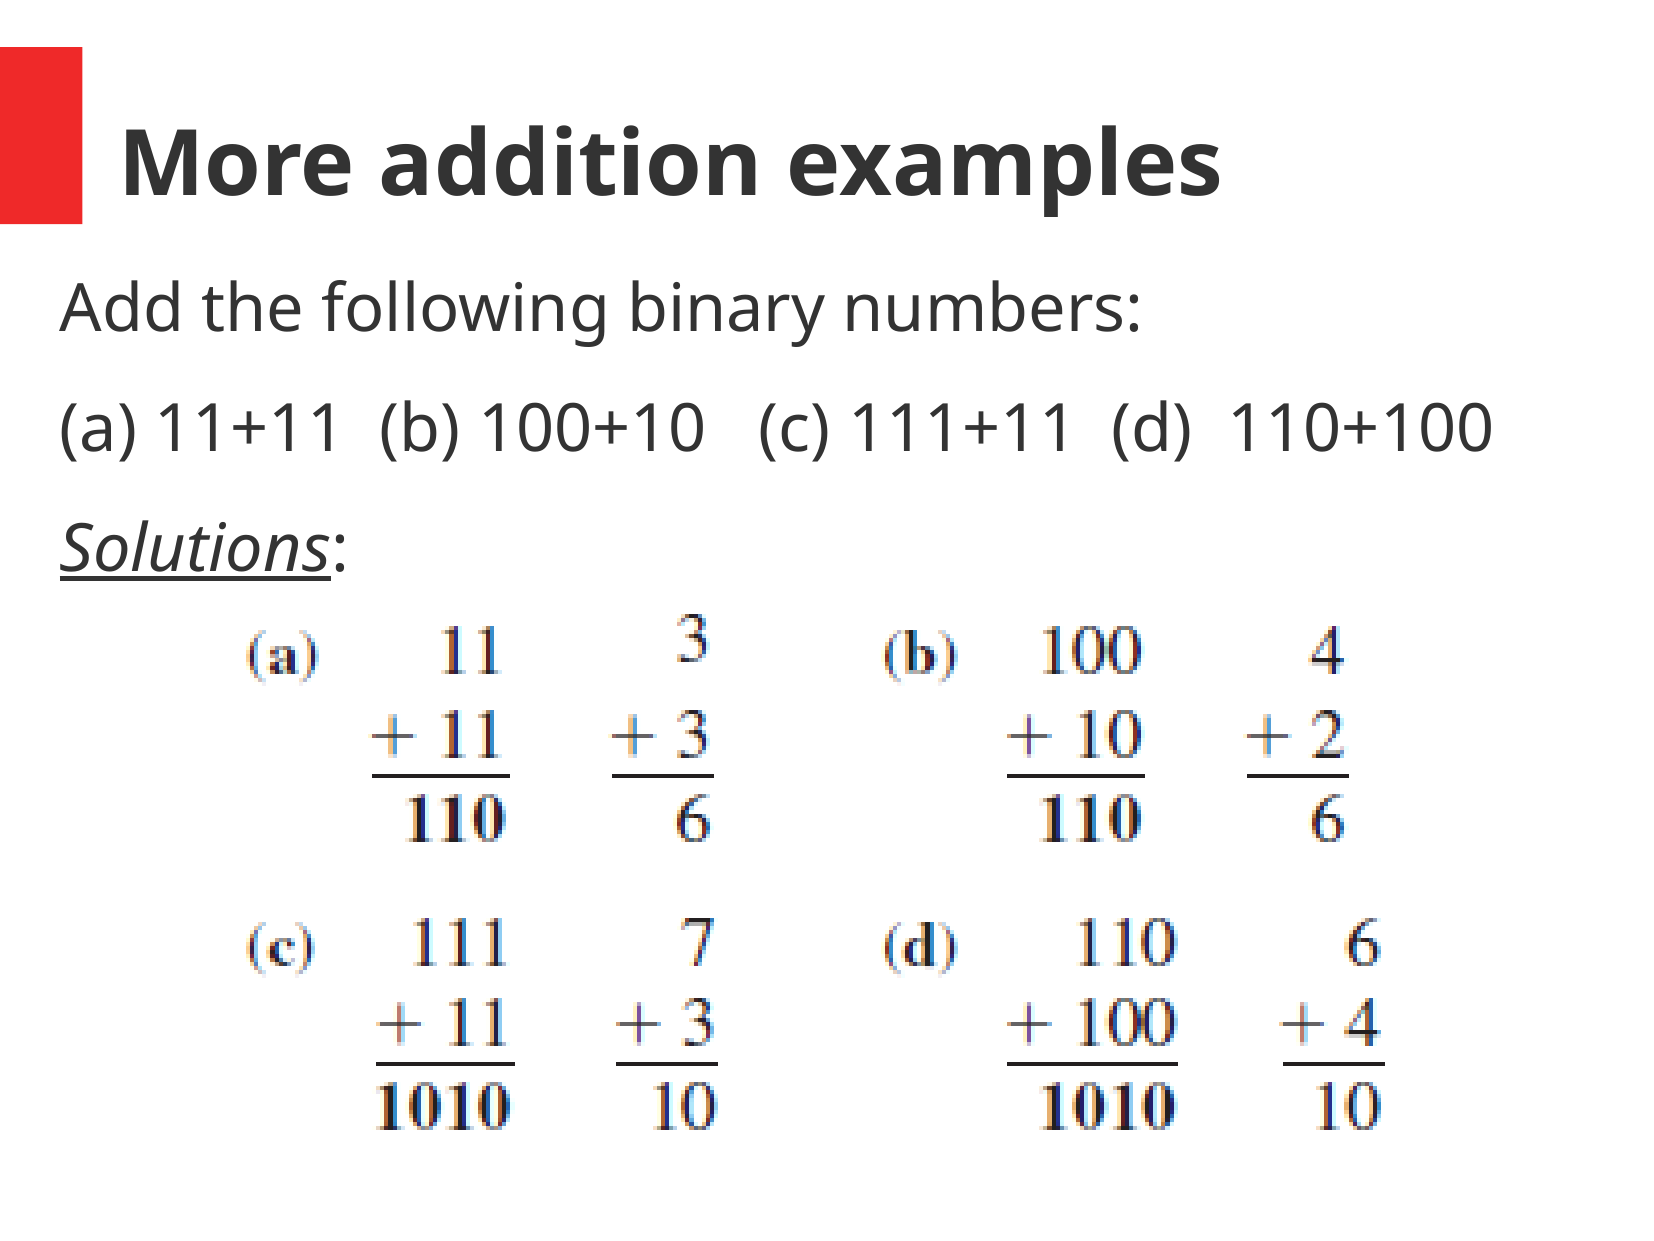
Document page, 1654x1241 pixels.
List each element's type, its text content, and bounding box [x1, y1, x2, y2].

list Add the following binary numbers: (a) 11+11 (b) 100+10 (c) 111+11 (d) 110+100 Solutions: [59, 254, 1607, 603]
title More addition examples [118, 49, 1569, 254]
picture [213, 602, 1406, 1158]
